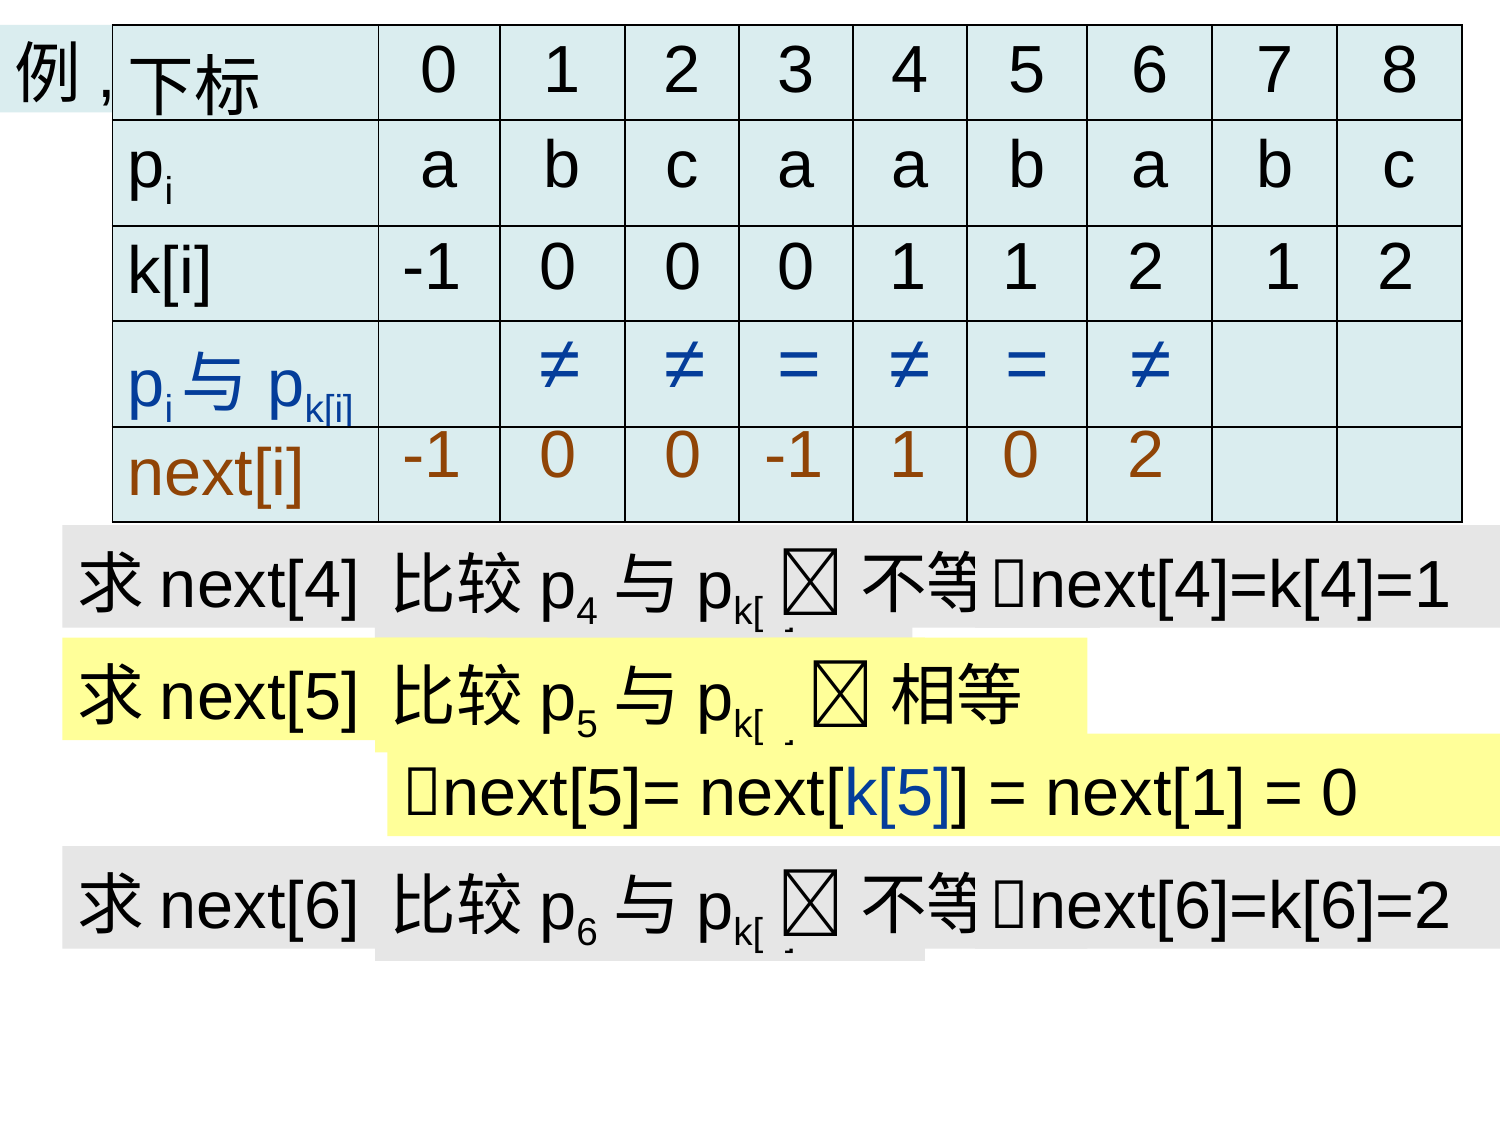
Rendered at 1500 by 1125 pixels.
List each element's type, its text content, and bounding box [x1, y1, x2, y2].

text_box ≠ [875, 324, 947, 412]
table_cell [740, 428, 852, 521]
text_box 0 [525, 224, 600, 312]
text_box 例, p=abcaababc, [0, 24, 112, 113]
table_cell [740, 227, 852, 320]
text_box ≠ [1115, 324, 1188, 412]
table_cell b [501, 121, 624, 225]
table_cell [626, 227, 738, 320]
table_cell [968, 322, 1086, 426]
table_cell [968, 428, 1086, 521]
table_header 4 [854, 26, 966, 119]
text_box 2 [1112, 412, 1188, 500]
text_box 2 [1362, 224, 1438, 312]
table_cell next[i] [113, 428, 378, 521]
table_cell pi [113, 121, 378, 225]
text_box = [762, 324, 835, 412]
table_cell c [626, 121, 738, 225]
table_header 6 [1088, 26, 1211, 119]
table_cell [854, 428, 966, 521]
table_cell [854, 322, 966, 426]
table_cell [854, 227, 966, 320]
text_box -1 [387, 224, 525, 312]
table_cell [968, 227, 1086, 320]
text_box 求next[6]： [62, 846, 375, 949]
text_box -1 [387, 412, 513, 499]
text_box = [990, 324, 1063, 412]
table_header 7 [1213, 26, 1336, 119]
text_box 0 [649, 224, 725, 312]
text_box ≠ [525, 324, 597, 412]
table_header 1 [501, 26, 624, 119]
table_cell [501, 322, 624, 426]
table_cell [1088, 322, 1211, 426]
table_cell [1338, 322, 1461, 426]
table_cell b [968, 121, 1086, 225]
table_header 8 [1338, 26, 1461, 119]
table_cell pi与pk[i] [113, 322, 378, 426]
table_cell b [1213, 121, 1336, 225]
text_box next[6]=k[6]=2 [975, 846, 1500, 949]
text_box 0 [524, 412, 600, 499]
table_header 下标 [113, 26, 378, 119]
table_header 5 [968, 26, 1086, 119]
text_box 求next[5]： [62, 637, 375, 741]
text_box 比较p4与pk[4] [374, 525, 913, 637]
text_box 1 [874, 412, 950, 500]
table_cell a [1088, 121, 1211, 225]
table_cell [740, 322, 852, 426]
table_cell k[i] [113, 227, 378, 320]
text_box 不等 [762, 846, 975, 949]
table_header 3 [740, 26, 852, 119]
table_cell [626, 322, 738, 426]
text_box 比较p6与pk[6] [375, 846, 925, 961]
table_cell [1088, 227, 1211, 320]
table_header 0 [379, 26, 499, 119]
text_box 1 [1249, 224, 1325, 312]
text_box 0 [649, 412, 725, 500]
text_box 2 [1112, 224, 1188, 312]
table_cell [1213, 322, 1336, 426]
table_cell [501, 227, 624, 320]
text_box 求next[4]： [62, 525, 374, 628]
text_box -1 [750, 412, 874, 500]
text_box 1 [987, 224, 1063, 312]
table_cell [1338, 227, 1461, 320]
table_cell a [740, 121, 852, 225]
text_box 1 [874, 224, 950, 312]
table_cell a [379, 121, 499, 225]
table_cell [379, 428, 499, 521]
table_cell [501, 428, 624, 521]
table_cell c [1338, 121, 1461, 225]
text_box 比较p5与pk[5] [375, 637, 925, 753]
text_box next[5]= next[k[5]] = next[1] = 0 [387, 733, 1500, 837]
table_cell [379, 322, 499, 426]
table_cell [1213, 227, 1336, 320]
text_box next[4]=k[4]=1 [975, 525, 1500, 628]
table_cell [1088, 428, 1211, 521]
text_box 0 [987, 412, 1063, 500]
text_box 0 [762, 224, 838, 312]
table_header 2 [626, 26, 738, 119]
table_cell [1338, 428, 1461, 521]
text_box 相等 [762, 637, 1088, 741]
table_cell [379, 227, 499, 320]
text_box 不等 [762, 525, 975, 628]
table_cell [1213, 428, 1336, 521]
table_cell [626, 428, 738, 521]
table_cell a [854, 121, 966, 225]
text_box ≠ [650, 324, 722, 412]
